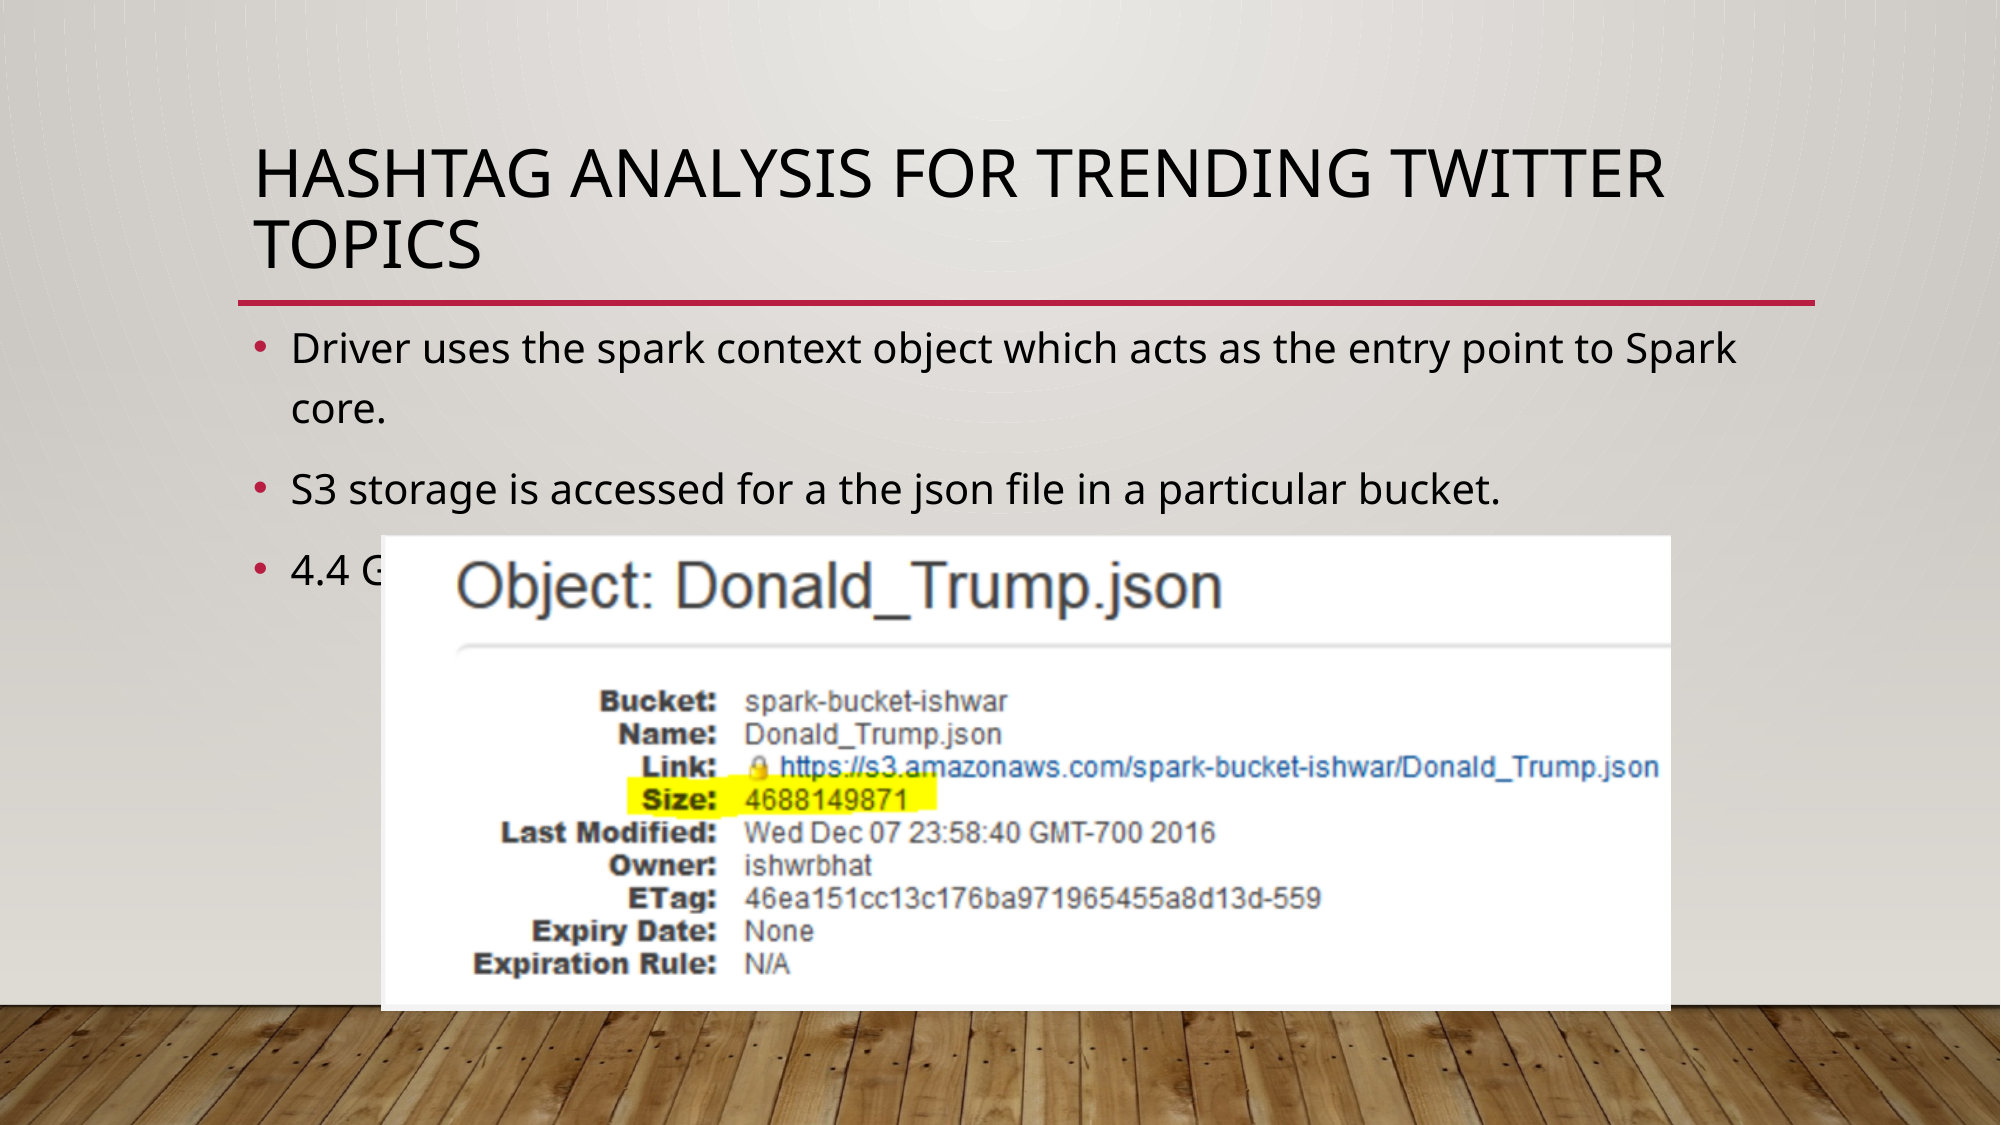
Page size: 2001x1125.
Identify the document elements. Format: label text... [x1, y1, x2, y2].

title Hashtag analysis for trending twitter topics [238, 131, 1814, 304]
picture [0, 535, 2000, 1125]
list Driver uses the spark context object which acts as the entry point to Spark core. S3 storage is accessed for a the json file in a particular bucket. 4.4 GB of data (~1,000,000 tweets) [238, 304, 1814, 871]
